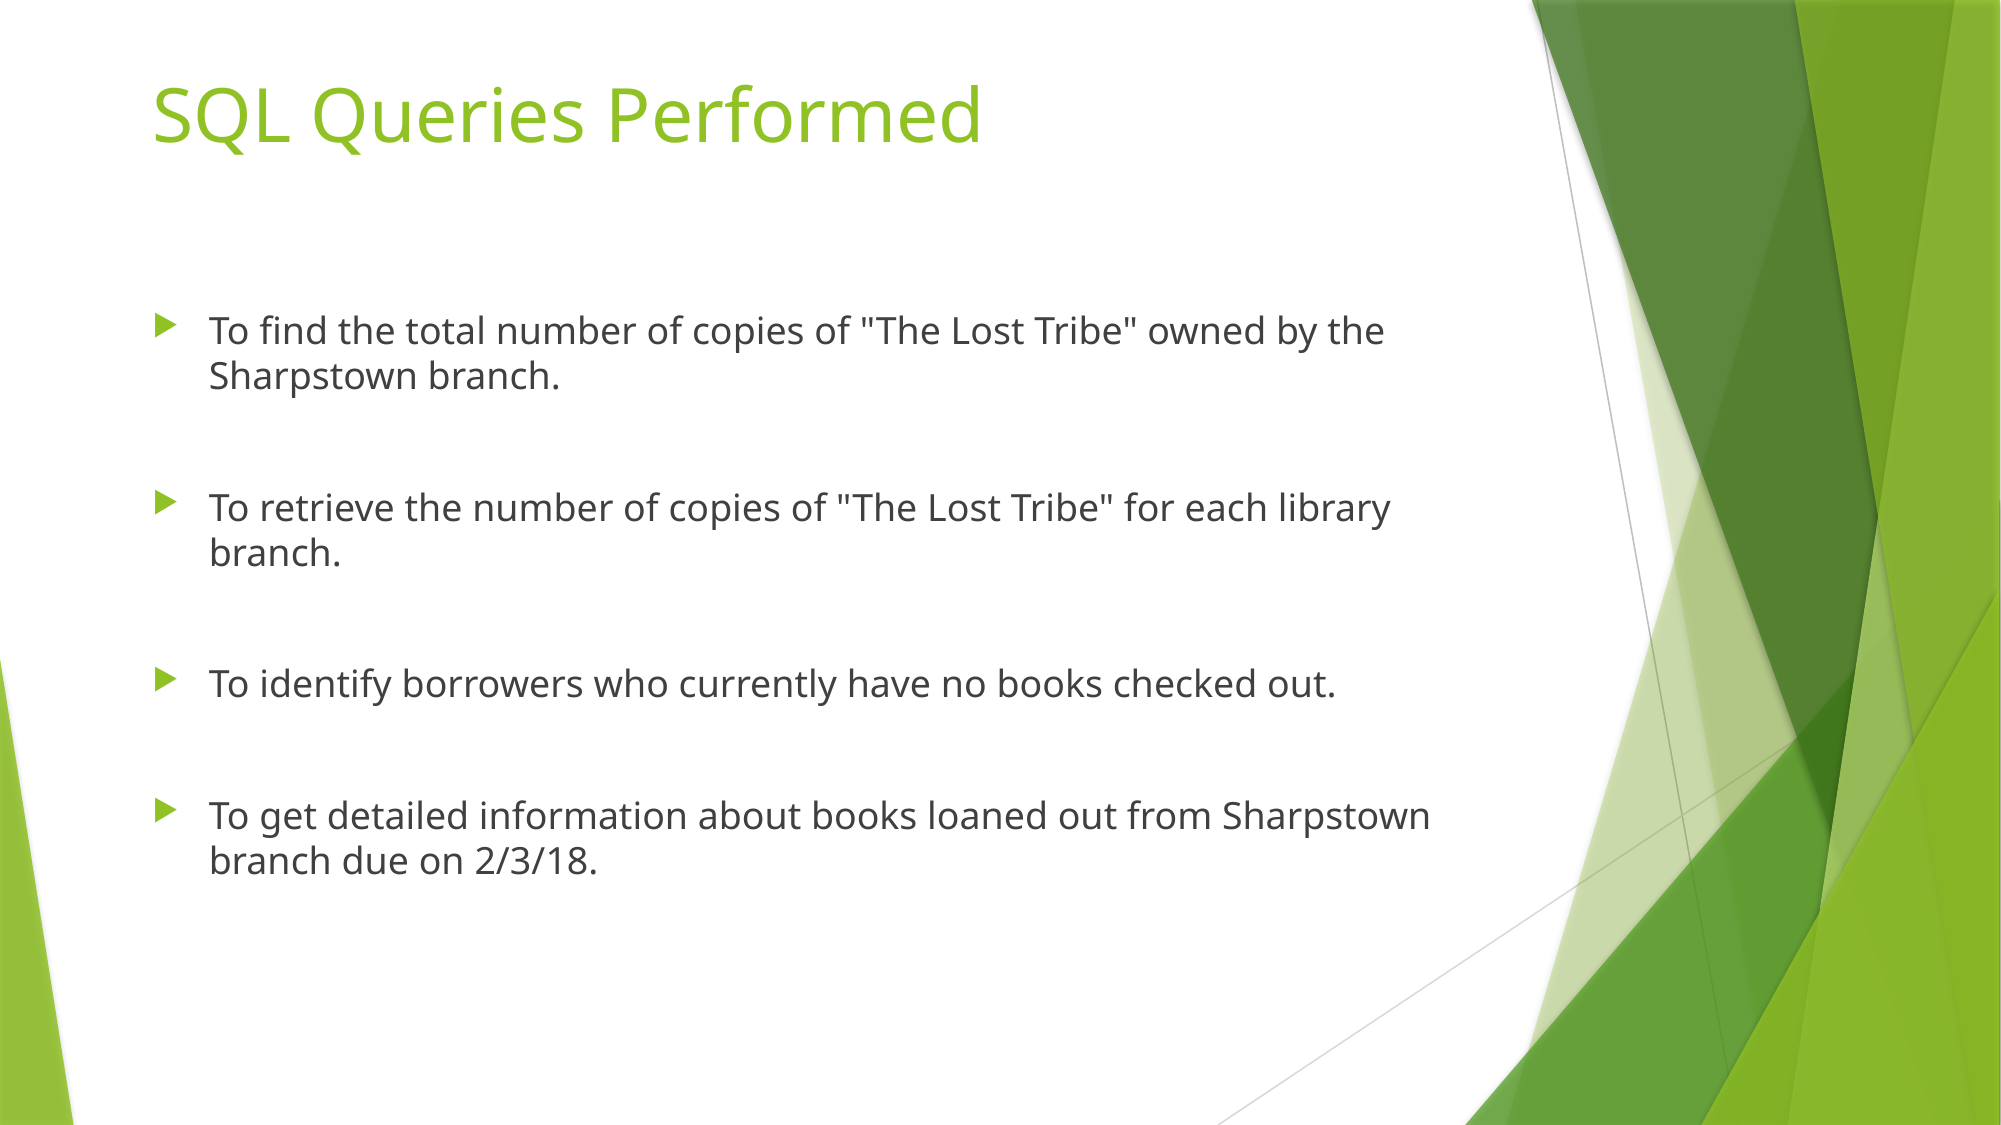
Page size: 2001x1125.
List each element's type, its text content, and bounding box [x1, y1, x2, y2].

title SQL Queries Performed [137, 59, 1863, 268]
list To find the total number of copies of "The Lost Tribe" owned by the Sharpstown branch. To retrieve the number of copies of "The Lost Tribe" for each library branch. To identify borrowers who currently have no books checked out. To get detailed information about books loaned out from Sharpstown branch due on 2/3/18. [137, 299, 1503, 1037]
